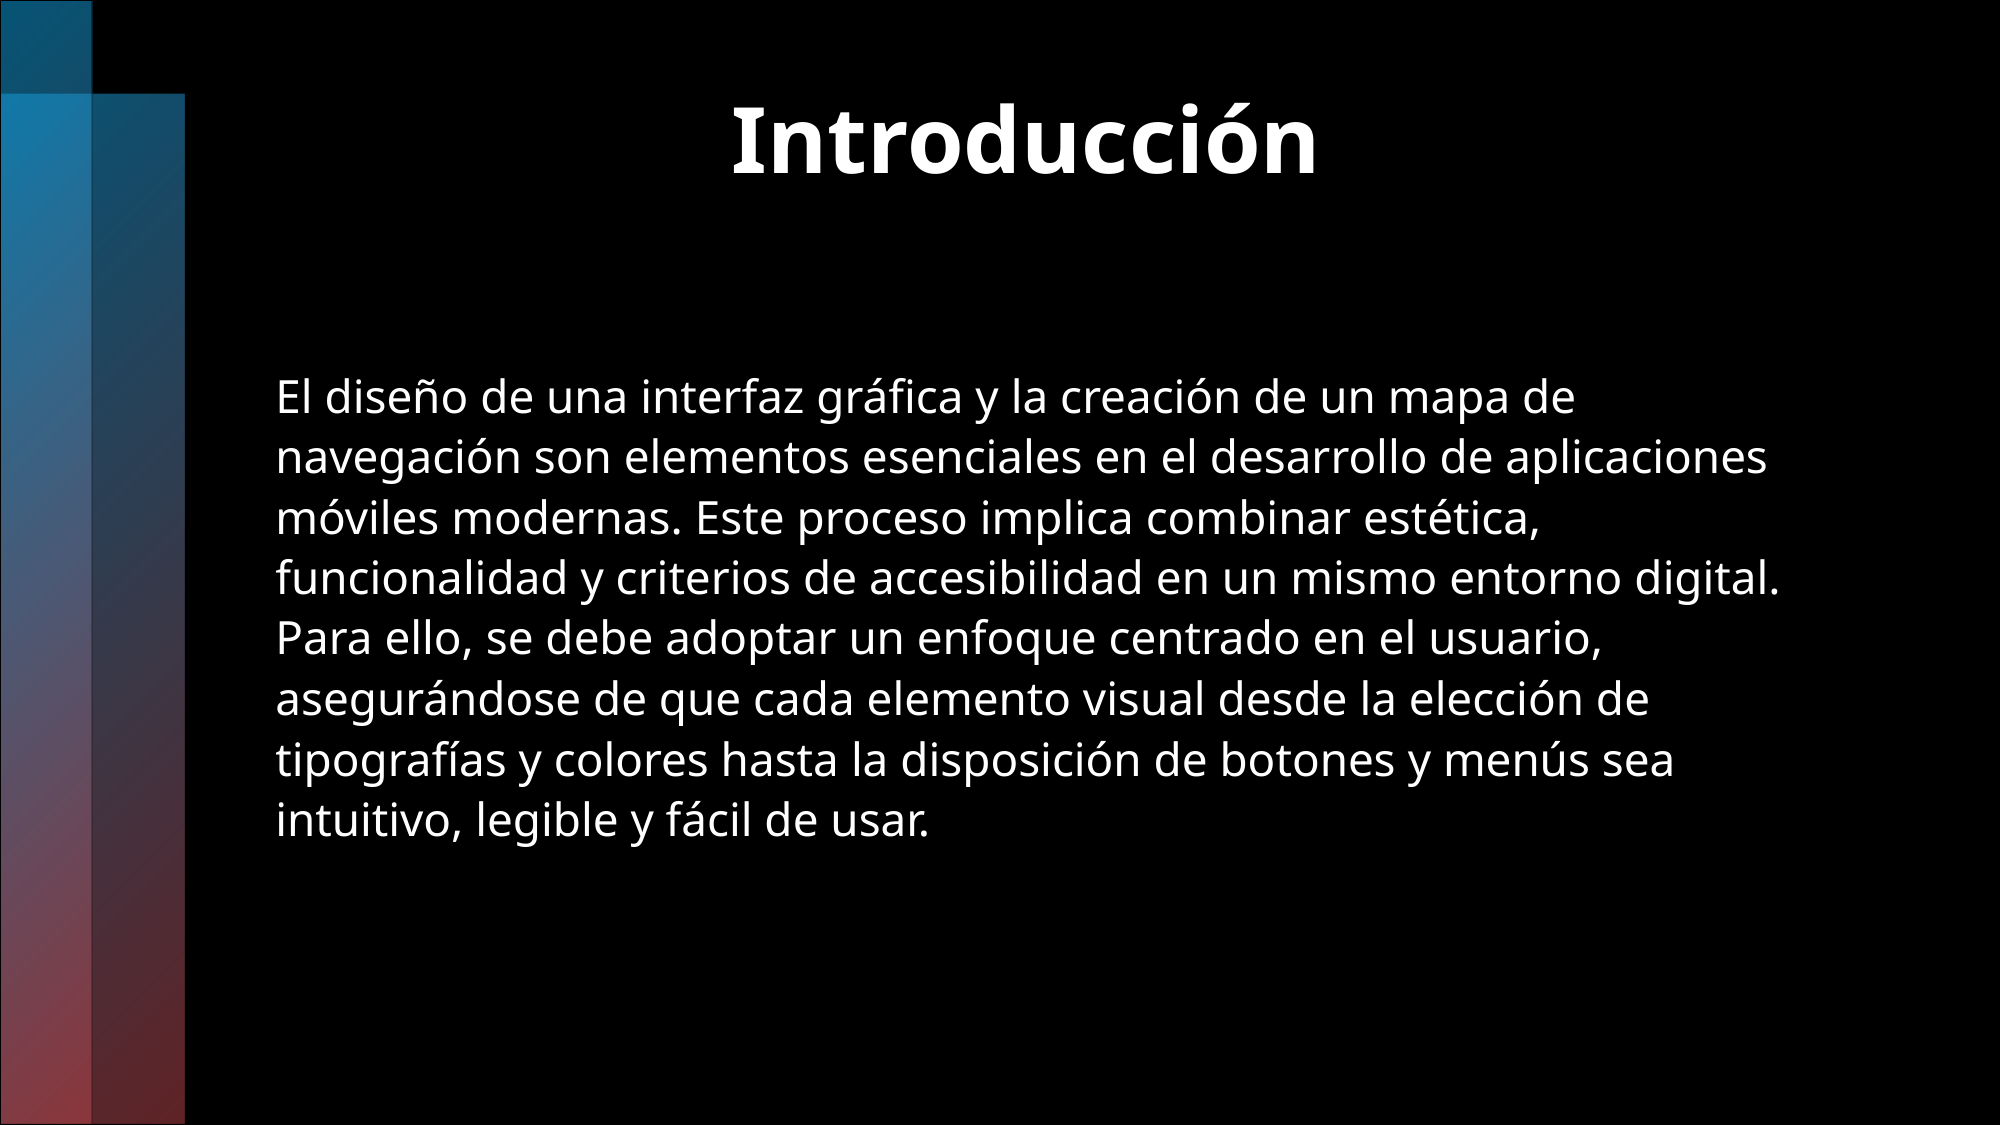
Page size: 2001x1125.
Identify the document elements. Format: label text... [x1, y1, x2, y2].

title Introducción [260, 74, 1817, 329]
list El diseño de una interfaz gráfica y la creación de un mapa de navegación son elementos esenciales en el desarrollo de aplicaciones móviles modernas. Este proceso implica combinar estética, funcionalidad y criterios de accesibilidad en un mismo entorno digital. Para ello, se debe adoptar un enfoque centrado en el usuario, asegurándose de que cada elemento visual desde la elección de tipografías y colores hasta la disposición de botones y menús sea intuitivo, legible y fácil de usar. [260, 354, 1817, 999]
